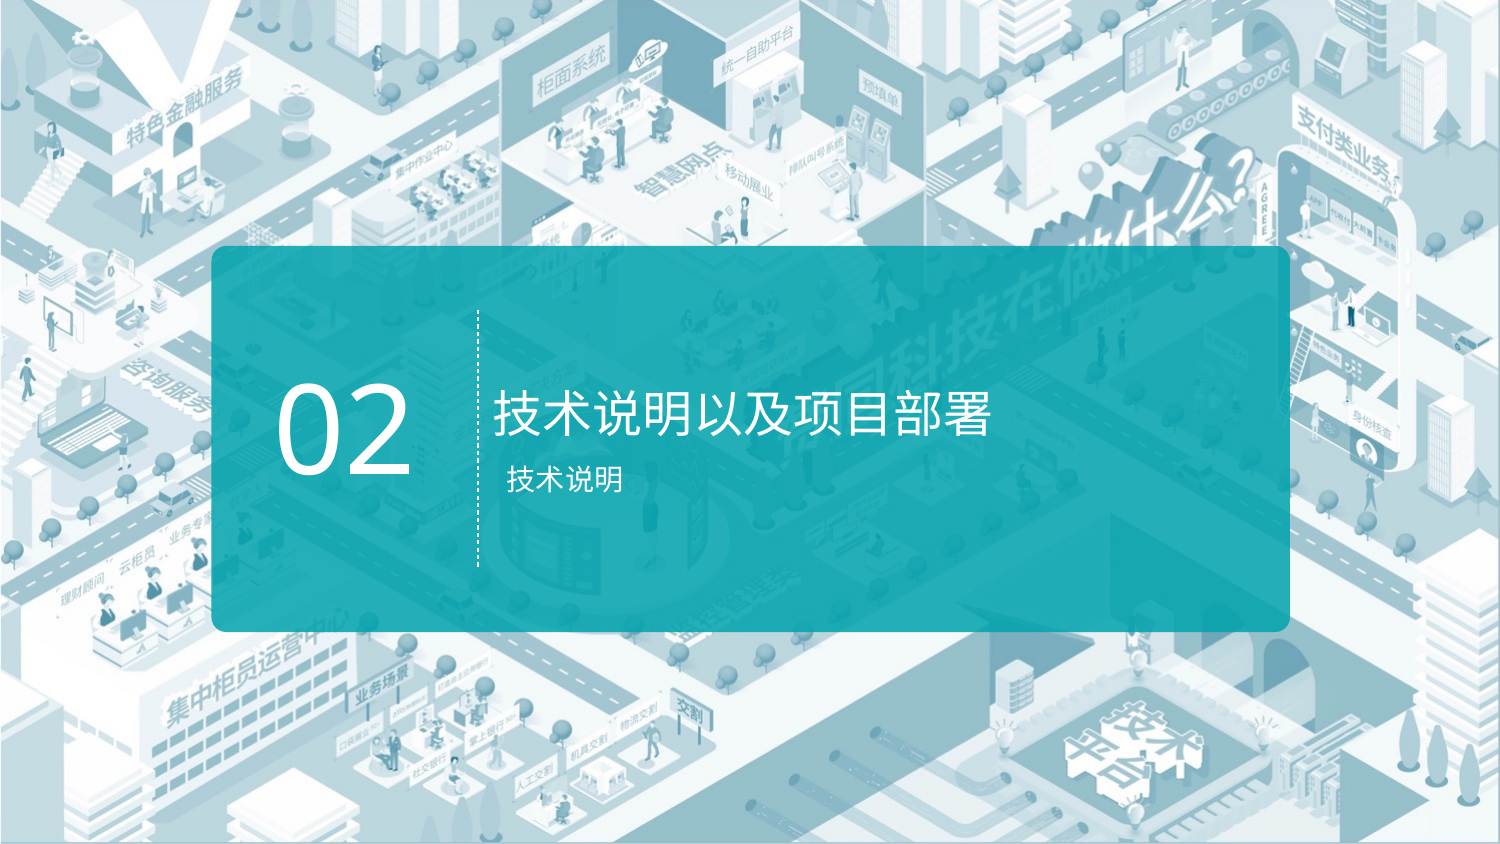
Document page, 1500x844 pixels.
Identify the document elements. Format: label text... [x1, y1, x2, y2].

text_box 技术说明以及项目部署 [479, 374, 1263, 450]
picture [0, 0, 1500, 844]
text_box 技术说明 [491, 454, 1277, 505]
text_box [210, 245, 1291, 633]
text_box 02 [211, 342, 477, 507]
